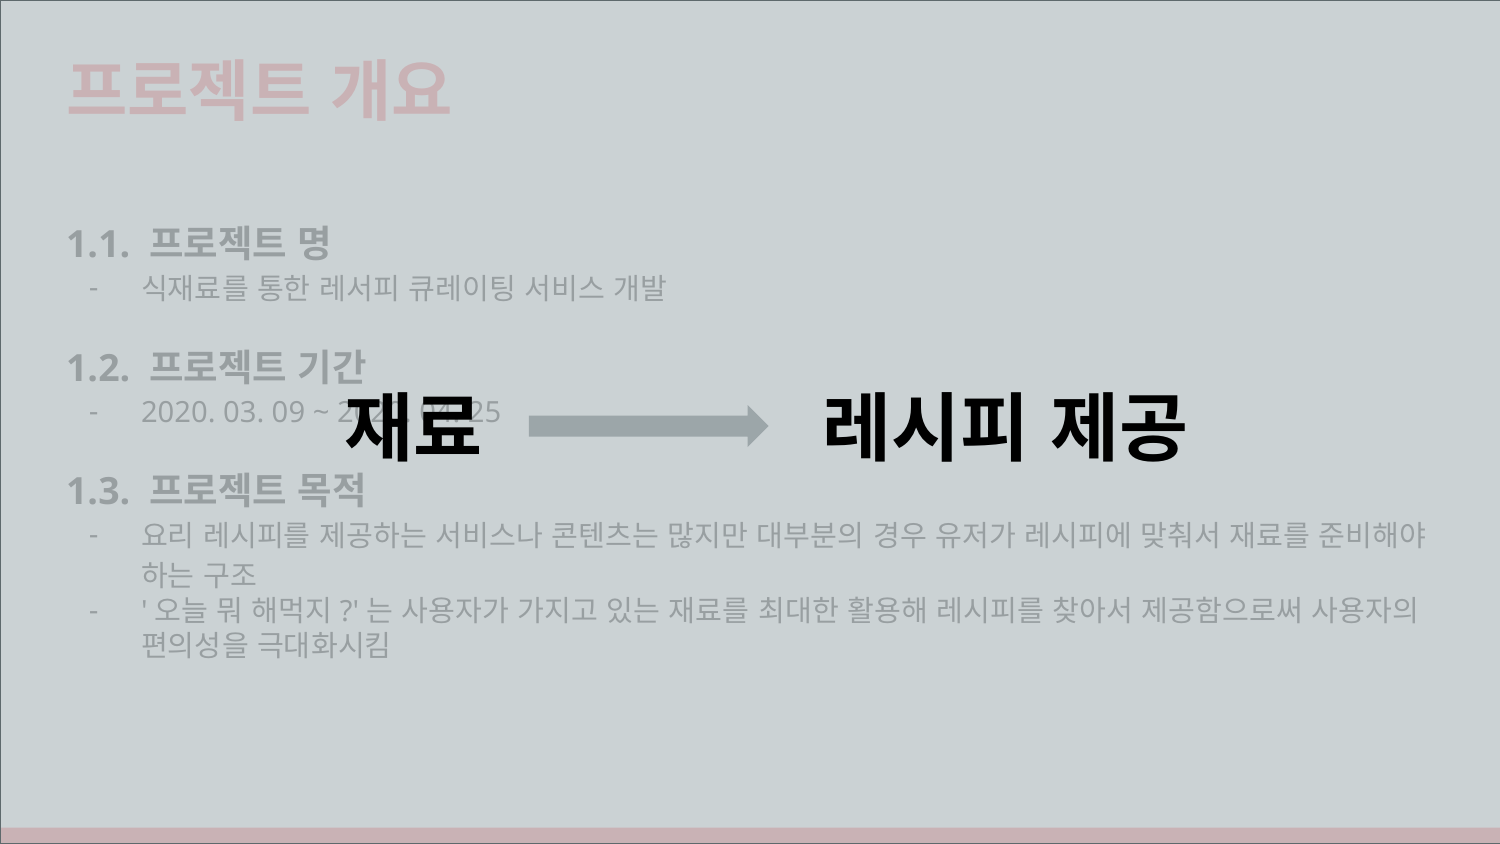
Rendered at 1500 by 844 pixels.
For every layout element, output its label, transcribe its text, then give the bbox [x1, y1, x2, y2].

text_box 재료 [329, 372, 498, 478]
text_box [526, 403, 771, 449]
text_box 레시피 제공 [808, 372, 1204, 478]
text_box [0, 0, 1500, 844]
